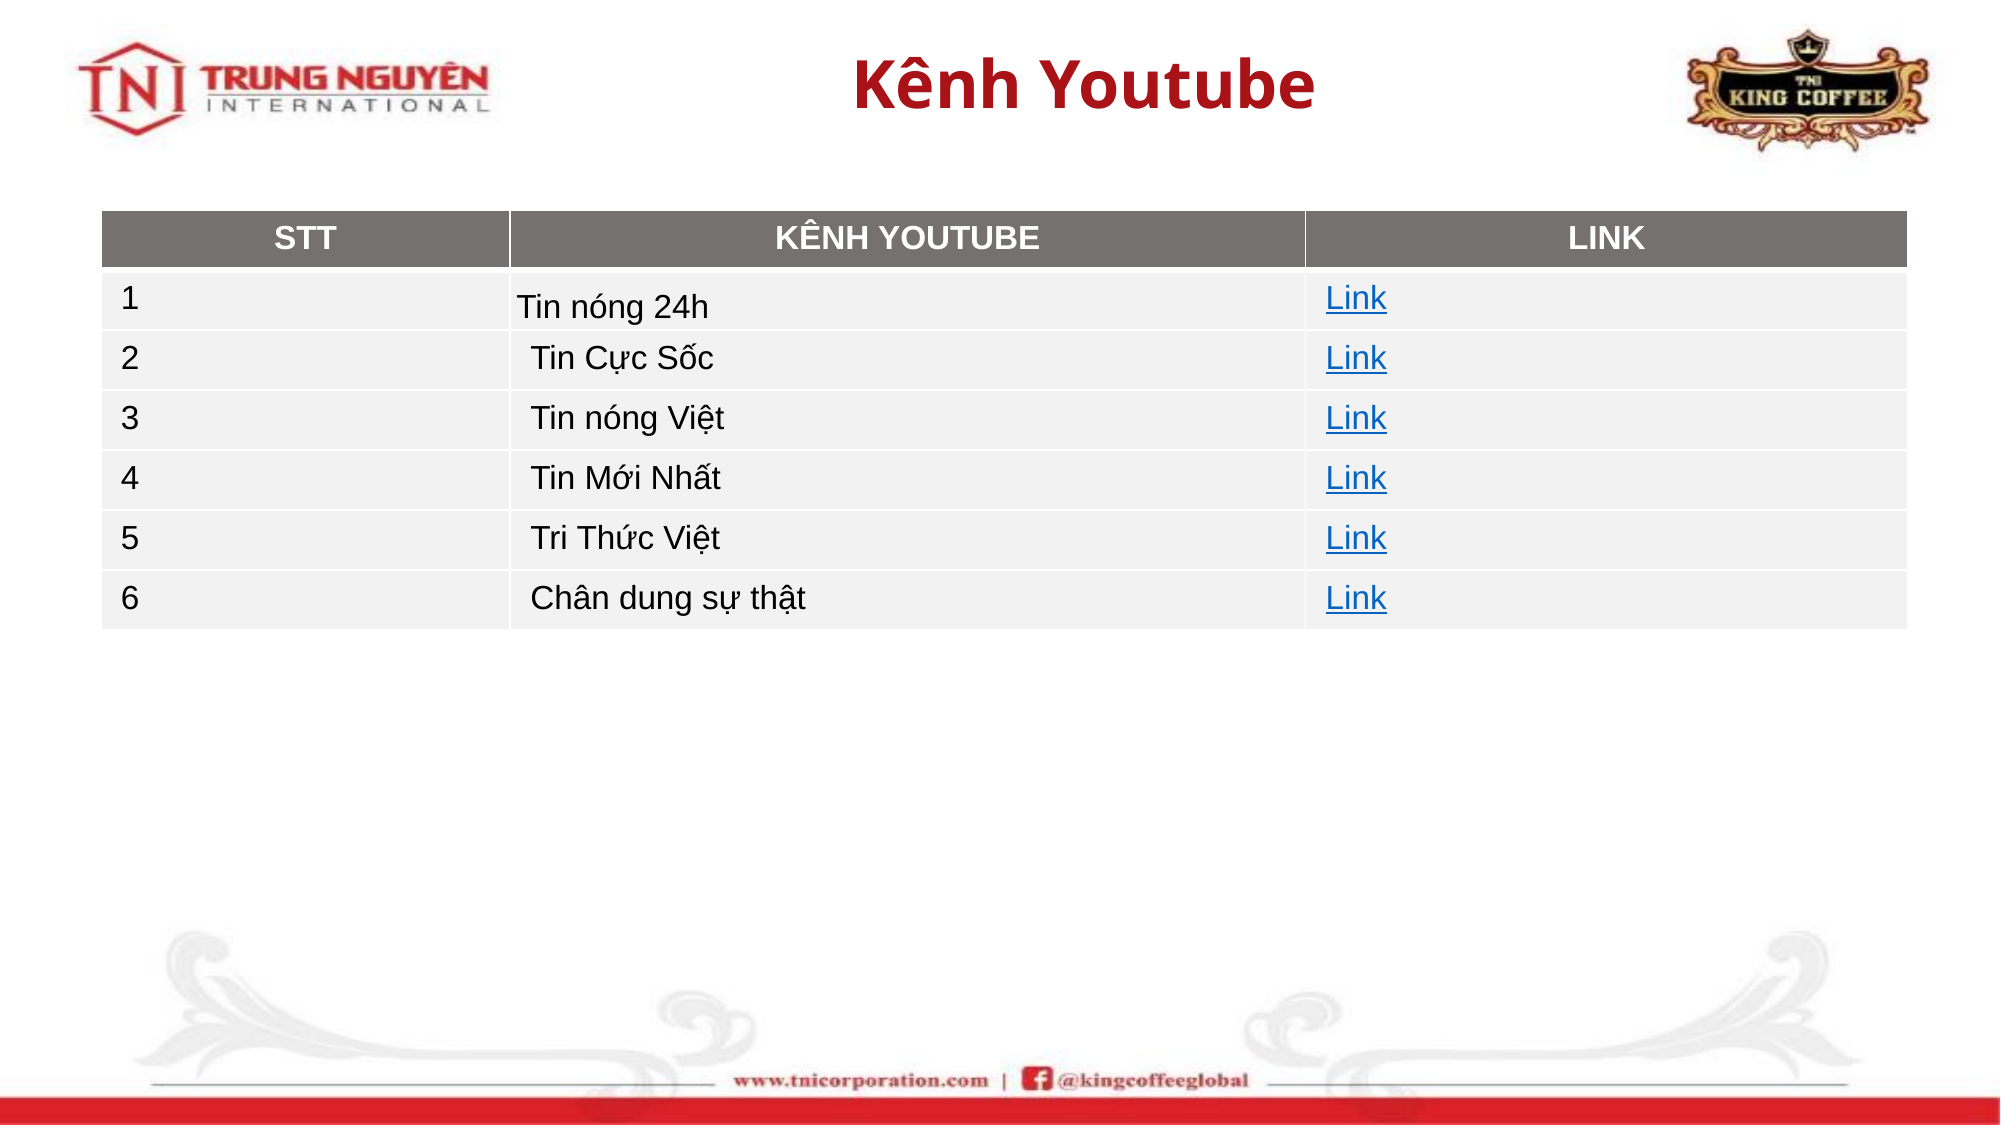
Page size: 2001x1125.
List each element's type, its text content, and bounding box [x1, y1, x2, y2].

text_box Kênh Youtube [481, 39, 1688, 124]
table_cell Tri Thức Việt [511, 511, 1305, 569]
table_cell Tin nóng Việt [511, 391, 1305, 449]
table_header KÊNH YOUTUBE [511, 211, 1305, 267]
table_header STT [102, 211, 509, 267]
picture [0, 0, 2001, 1125]
table_cell Link [1306, 273, 1907, 329]
table_cell Link [1306, 511, 1907, 569]
table_cell Link [1306, 451, 1907, 509]
table_cell Link [1306, 391, 1907, 449]
table_cell Link [1306, 331, 1907, 389]
table_cell 3 [102, 391, 509, 449]
table_cell Tin Mới Nhất [511, 451, 1305, 509]
table_cell 5 [102, 511, 509, 569]
table_cell 2 [102, 331, 509, 389]
table_cell 6 [102, 571, 509, 629]
table_cell Tin Cực Sốc [511, 331, 1305, 389]
table_cell 1 [102, 273, 509, 329]
table_cell Link [1306, 571, 1907, 629]
table_cell Tin nóng 24h [511, 273, 1305, 329]
table_cell Chân dung sự thật [511, 571, 1305, 629]
table_header LINK [1306, 211, 1907, 267]
table_cell 4 [102, 451, 509, 509]
